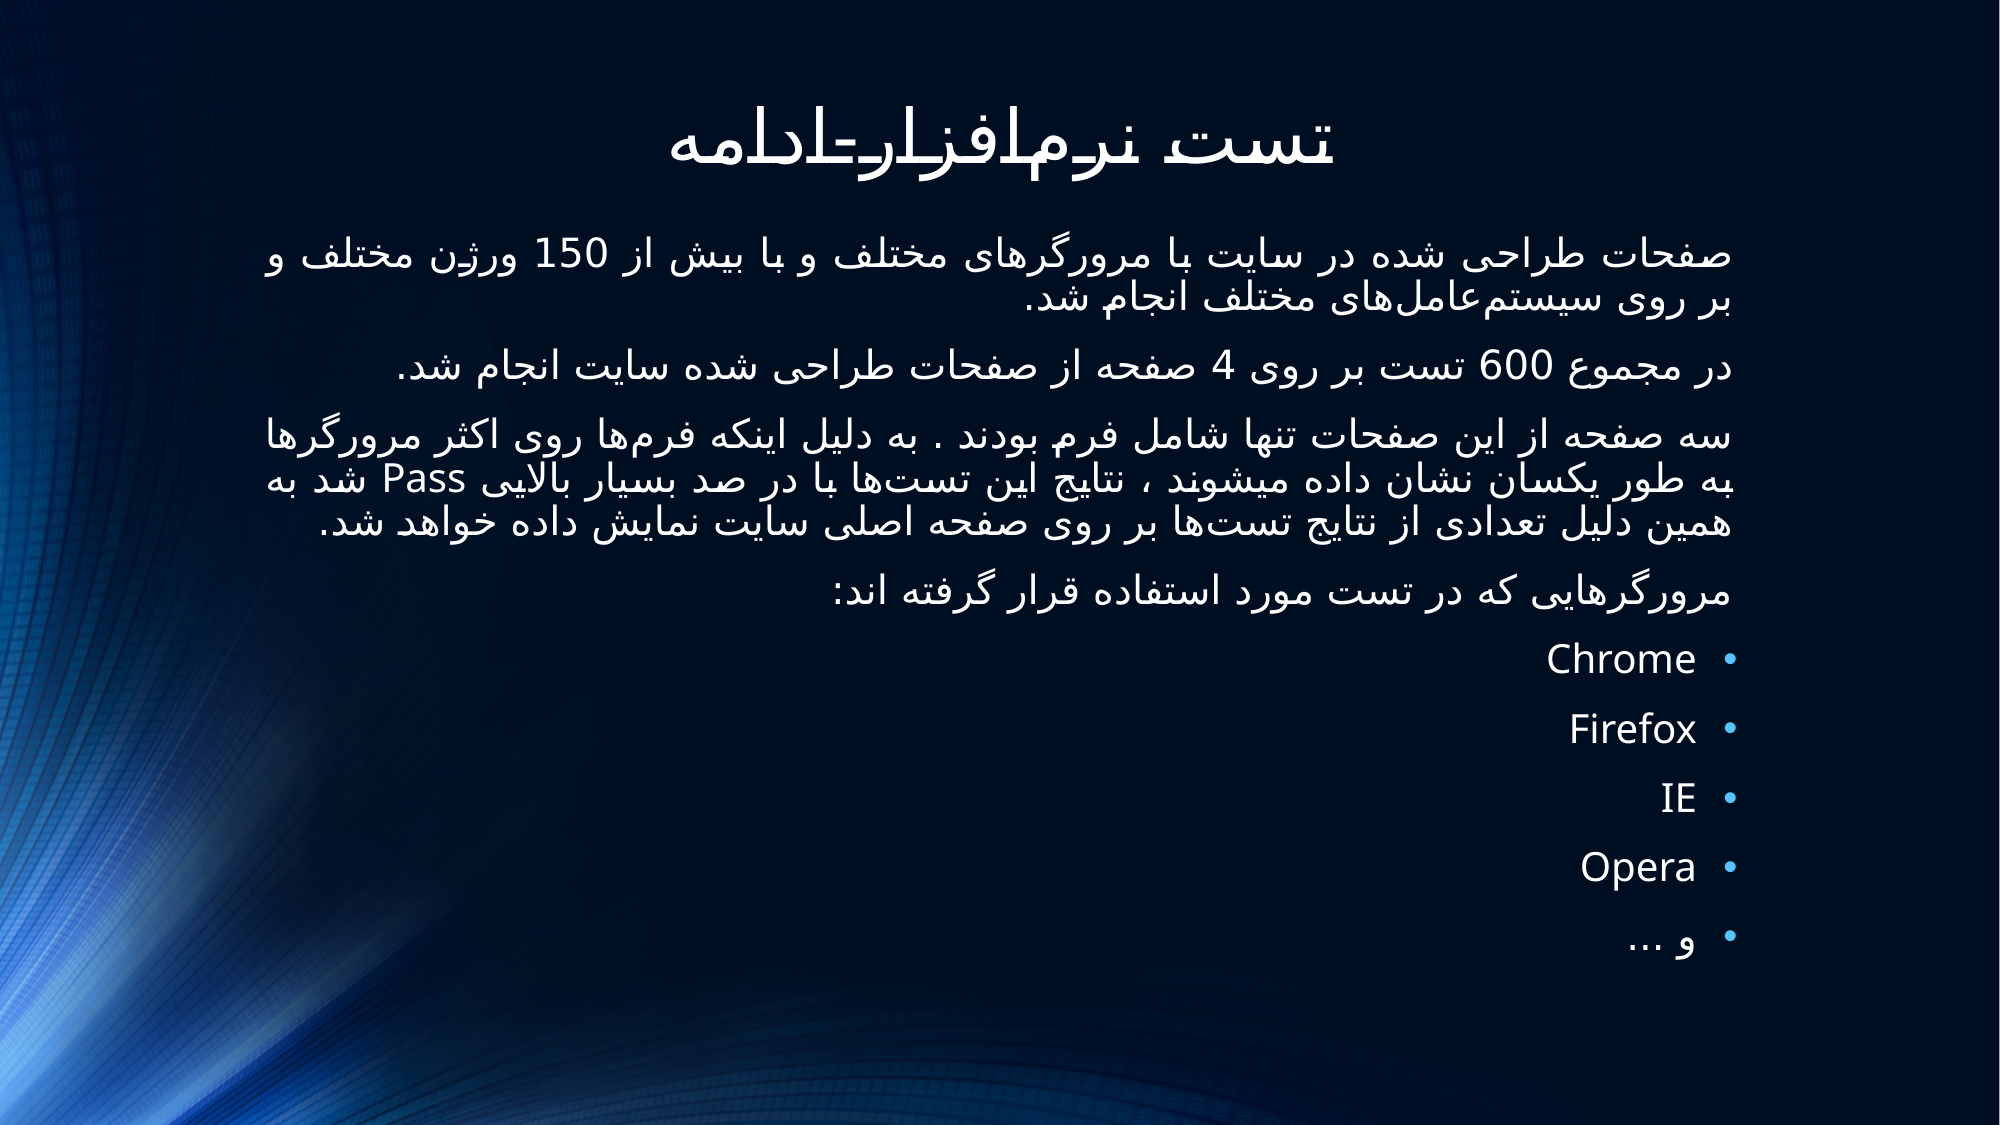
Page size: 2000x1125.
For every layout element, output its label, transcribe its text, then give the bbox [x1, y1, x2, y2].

title تست نرم‌افزار-ادامه [249, 62, 1750, 188]
picture [0, 0, 2000, 1125]
list صفحات طراحی شده در سایت با مرورگرهای مختلف و با بیش از 150 ورژن مختلف و بر روی سیستم‌عامل‌های مختلف انجام شد. در مجموع 600 تست بر روی 4 صفحه از صفحات طراحی شده سایت انجام شد. سه صفحه از این صفحات تنها شامل فرم بودند . به دلیل اینکه فرم‌ها روی اکثر مرورگرها به طور یکسان نشان داده میشوند ، نتایج این تست‌ها با در صد بسیار بالایی Pass شد به همین دلیل تعدادی از نتایج تست‌ها بر روی صفحه اصلی سایت نمایش داده خواهد شد. مرورگرهایی که در تست مورد استفاده قرار گرفته اند: Chrome Firefox IE Opera و ... [249, 224, 1749, 988]
